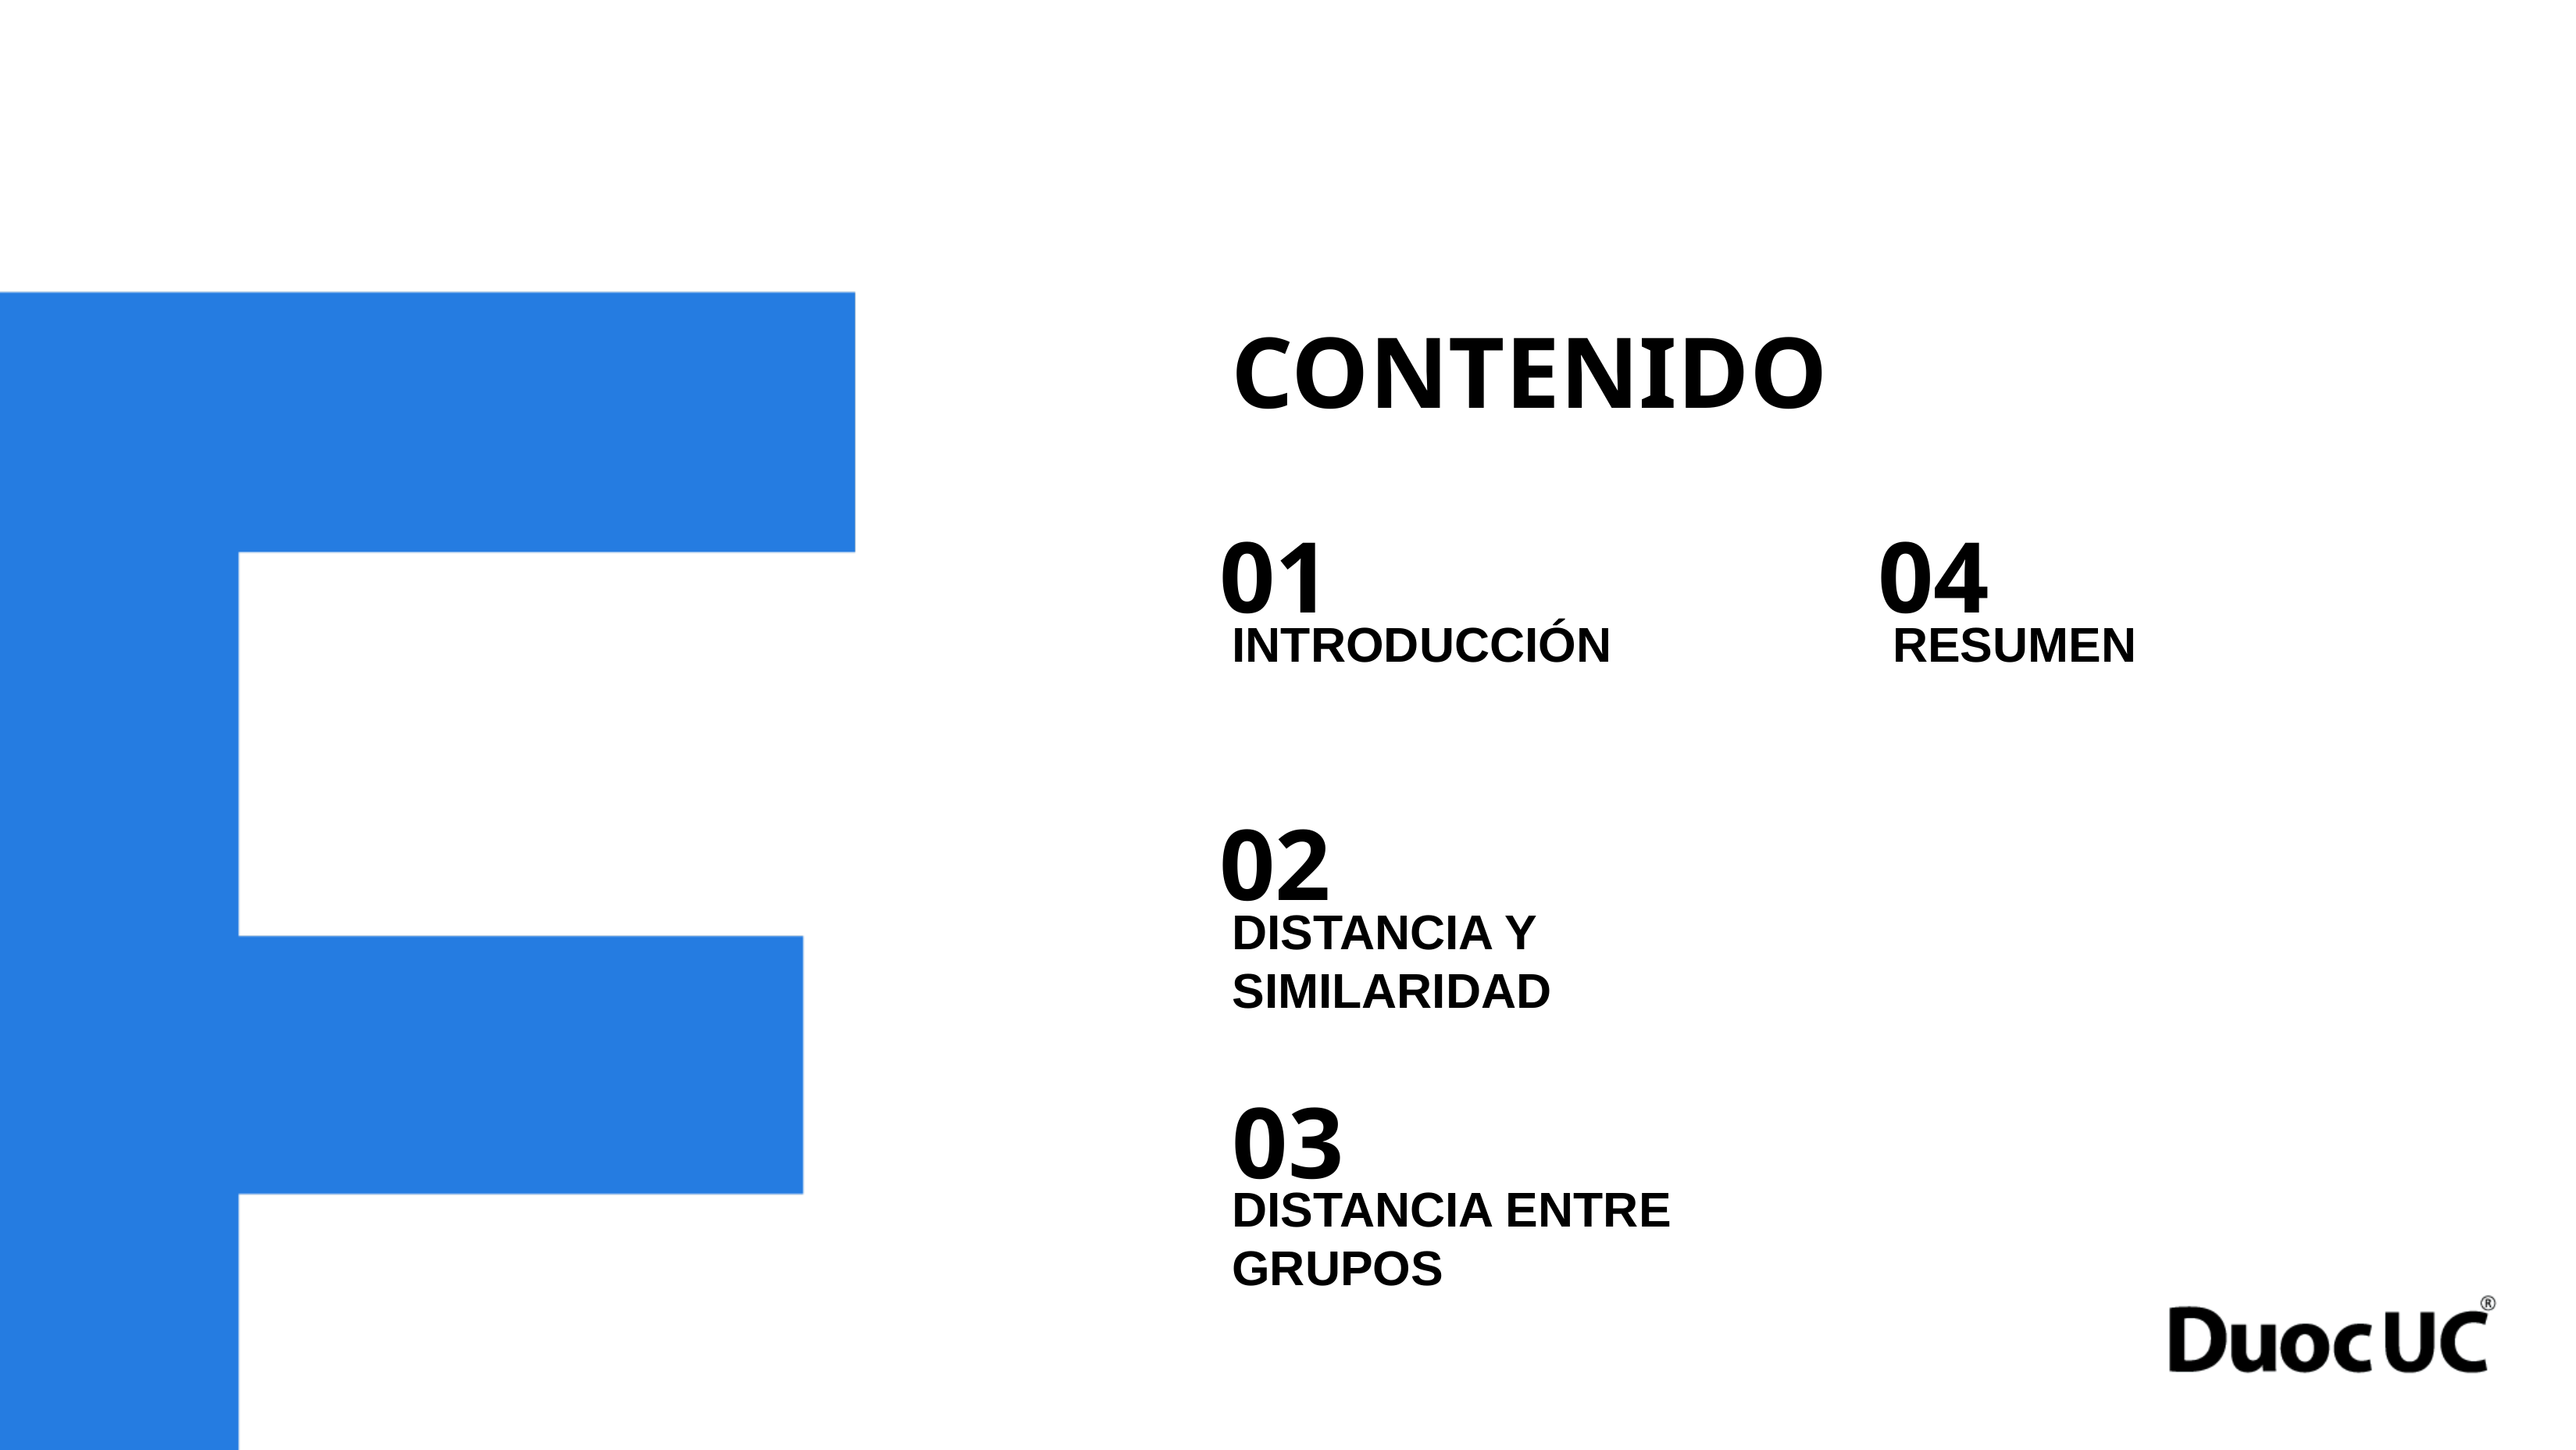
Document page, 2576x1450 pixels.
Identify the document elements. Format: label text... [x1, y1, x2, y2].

text_box RESUMEN [1893, 612, 2499, 672]
text_box 03 [1232, 1080, 1369, 1198]
picture [0, 0, 2576, 1450]
text_box DISTANCIA ENTRE GRUPOS [1232, 1178, 1766, 1296]
text_box 04 [1878, 515, 2015, 633]
text_box CONTENIDO [1219, 305, 1907, 434]
text_box DISTANCIA Y SIMILARIDAD [1232, 900, 1819, 1018]
text_box 02 [1219, 802, 1357, 920]
text_box 01 [1219, 515, 1357, 633]
text_box INTRODUCCIÓN [1232, 612, 1819, 672]
